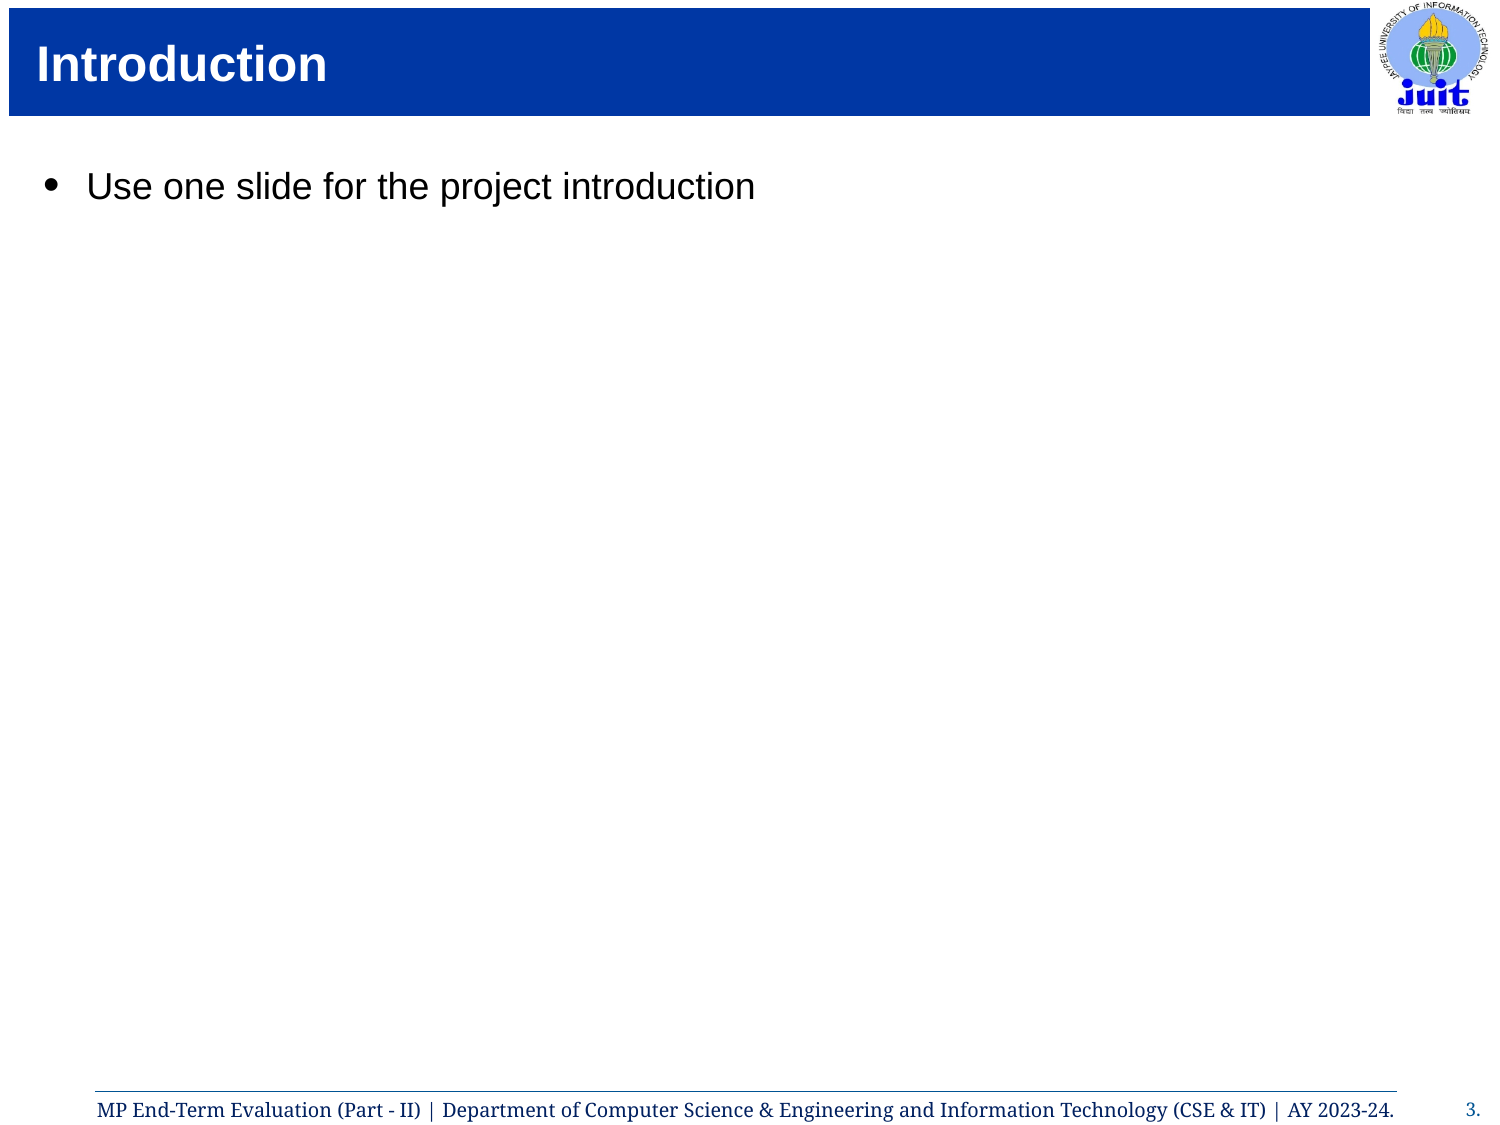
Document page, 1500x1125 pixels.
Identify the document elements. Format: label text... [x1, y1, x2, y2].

text_box Use one slide for the project introduction [12, 131, 1482, 1083]
picture [1375, 2, 1500, 114]
title Introduction [4, 2, 1375, 121]
